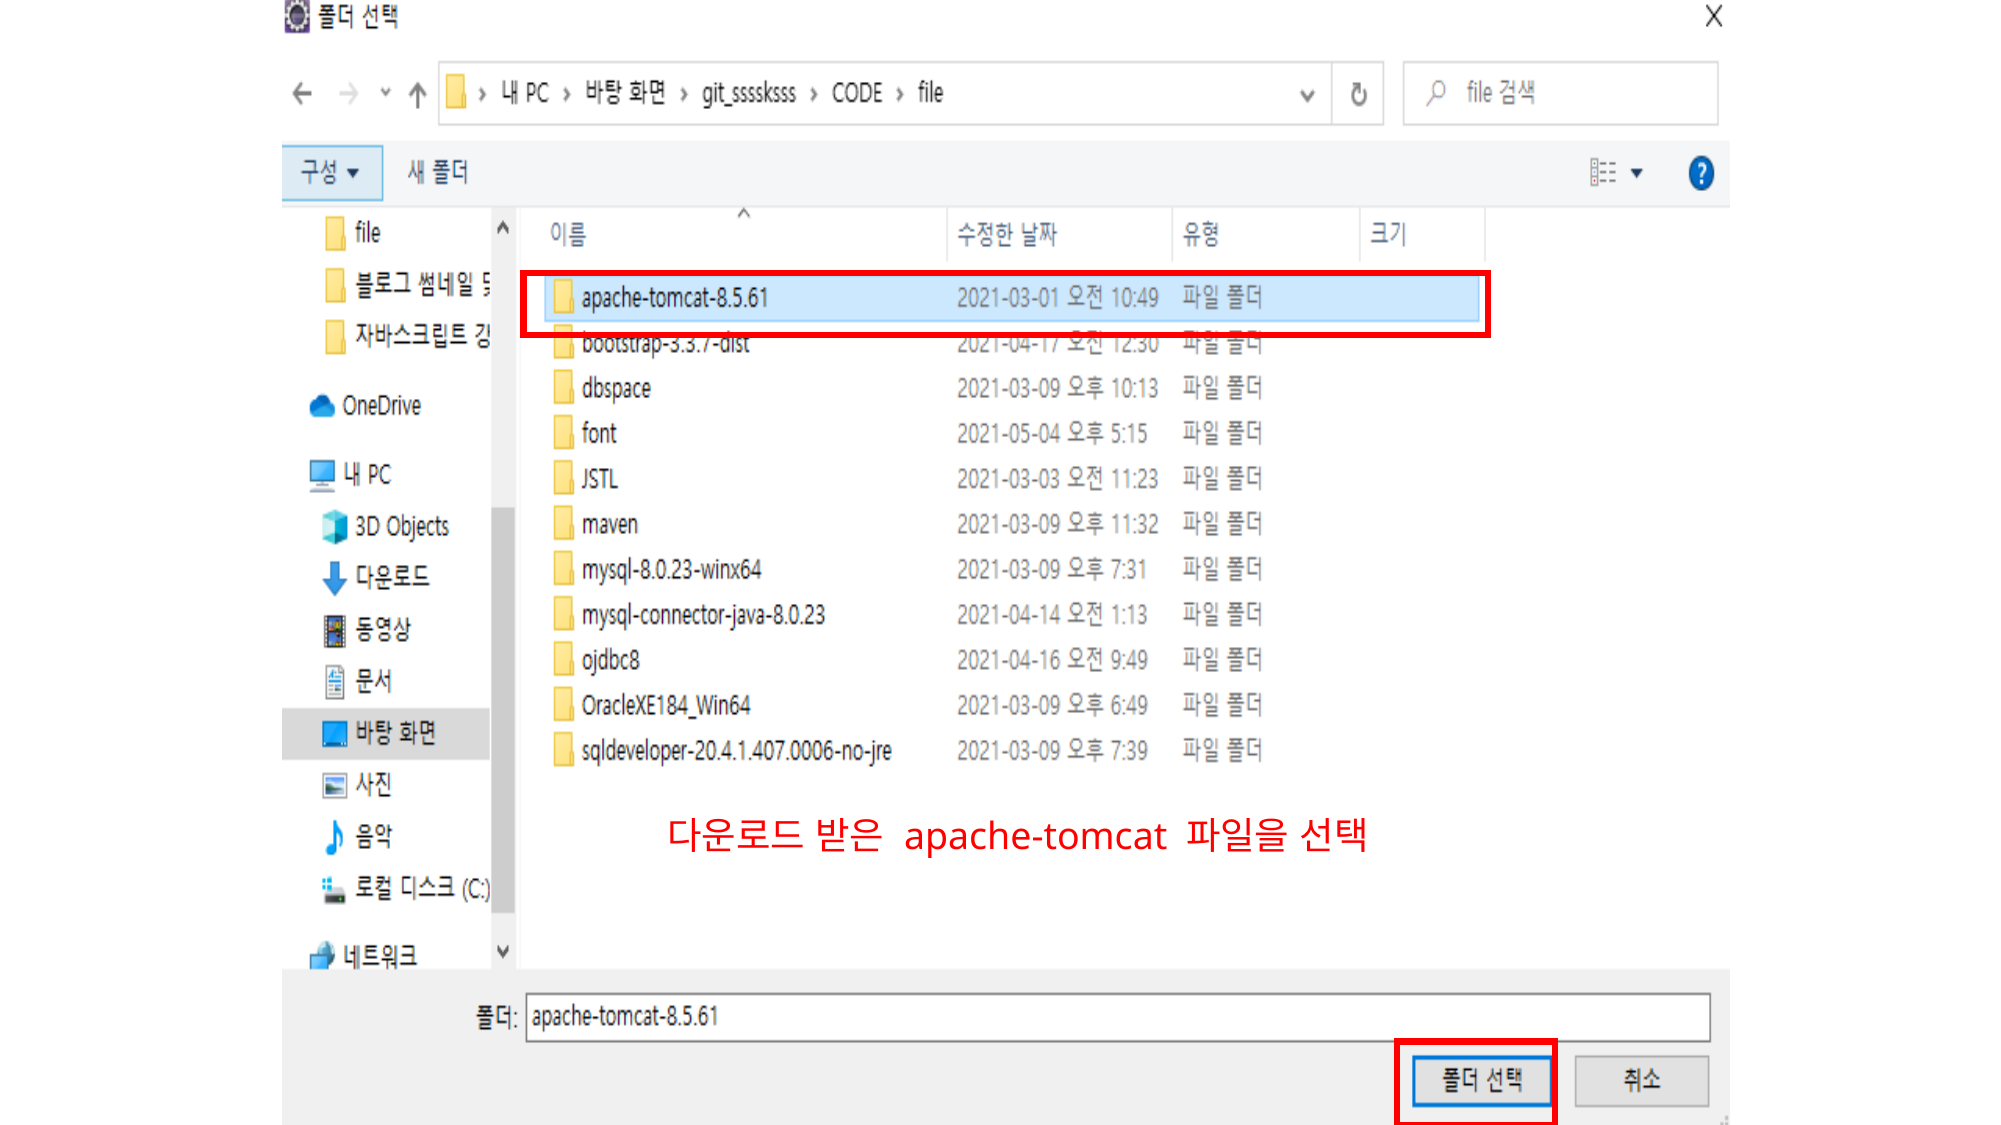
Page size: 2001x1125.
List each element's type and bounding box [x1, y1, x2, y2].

picture [282, 0, 1730, 1125]
